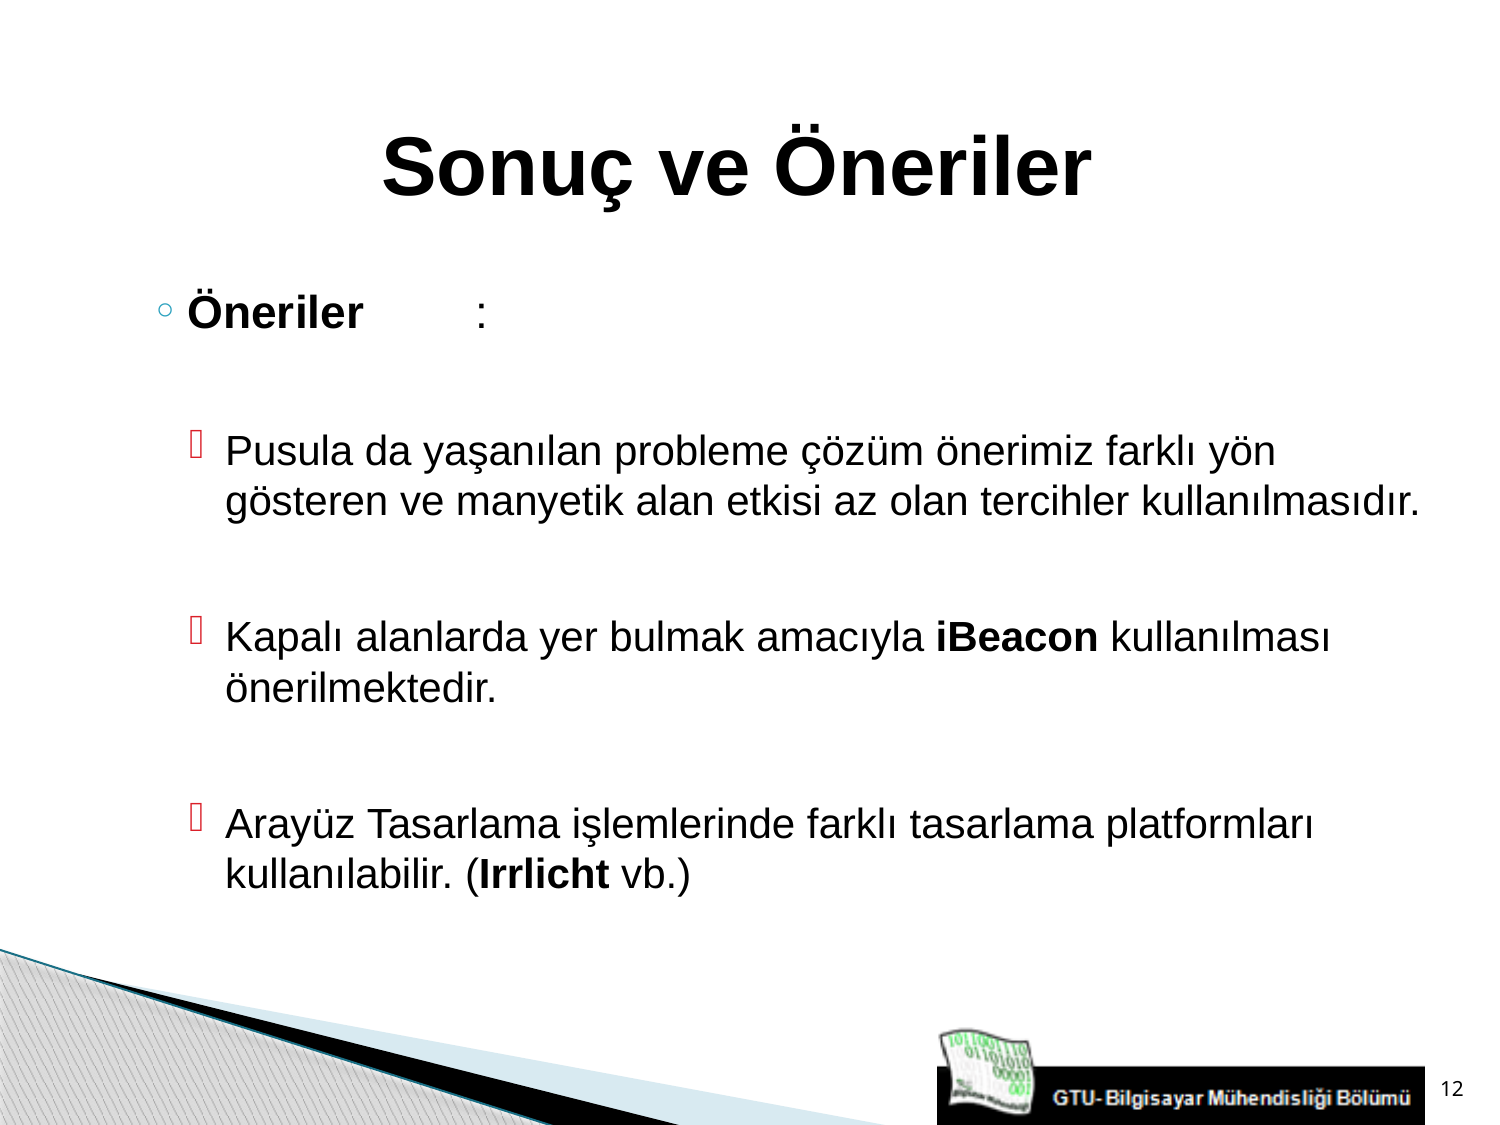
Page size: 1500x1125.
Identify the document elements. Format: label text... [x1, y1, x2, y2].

slide_number 12 [1431, 1051, 1479, 1112]
picture [937, 1024, 1426, 1125]
list Öneriler : Pusula da yaşanılan probleme çözüm önerimiz farklı yön gösteren ve manyetik alan etkisi az olan tercihler kullanılmasıdır. Kapalı alanlarda yer bulmak amacıyla iBeacon kullanılması önerilmektedir. Arayüz Tasarlama işlemlerinde farklı tasarlama platformları kullanılabilir. (Irrlicht vb.) [75, 275, 1438, 1062]
title Sonuç ve Öneriler [75, 50, 1400, 275]
